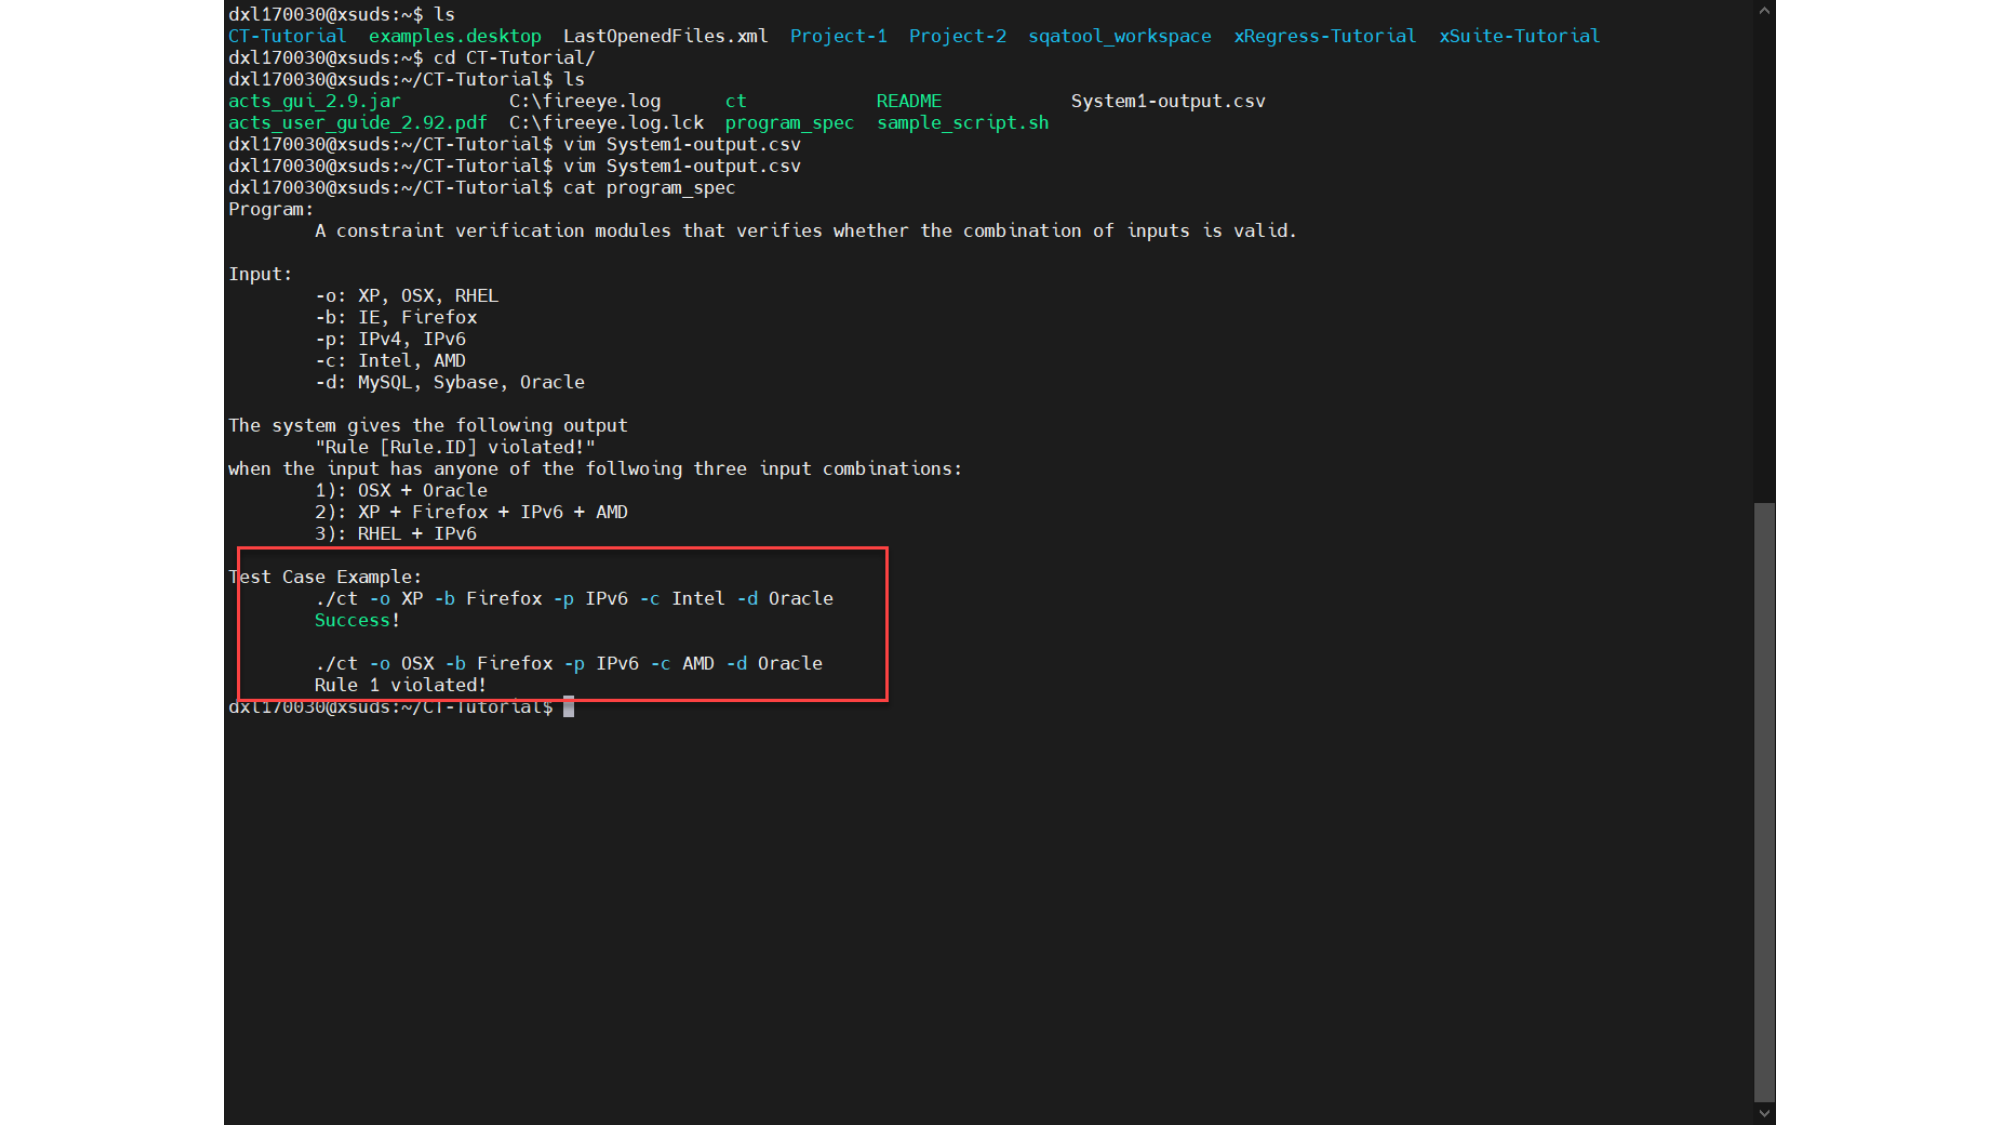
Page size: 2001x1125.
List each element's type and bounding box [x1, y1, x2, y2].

picture [223, 0, 1776, 1125]
